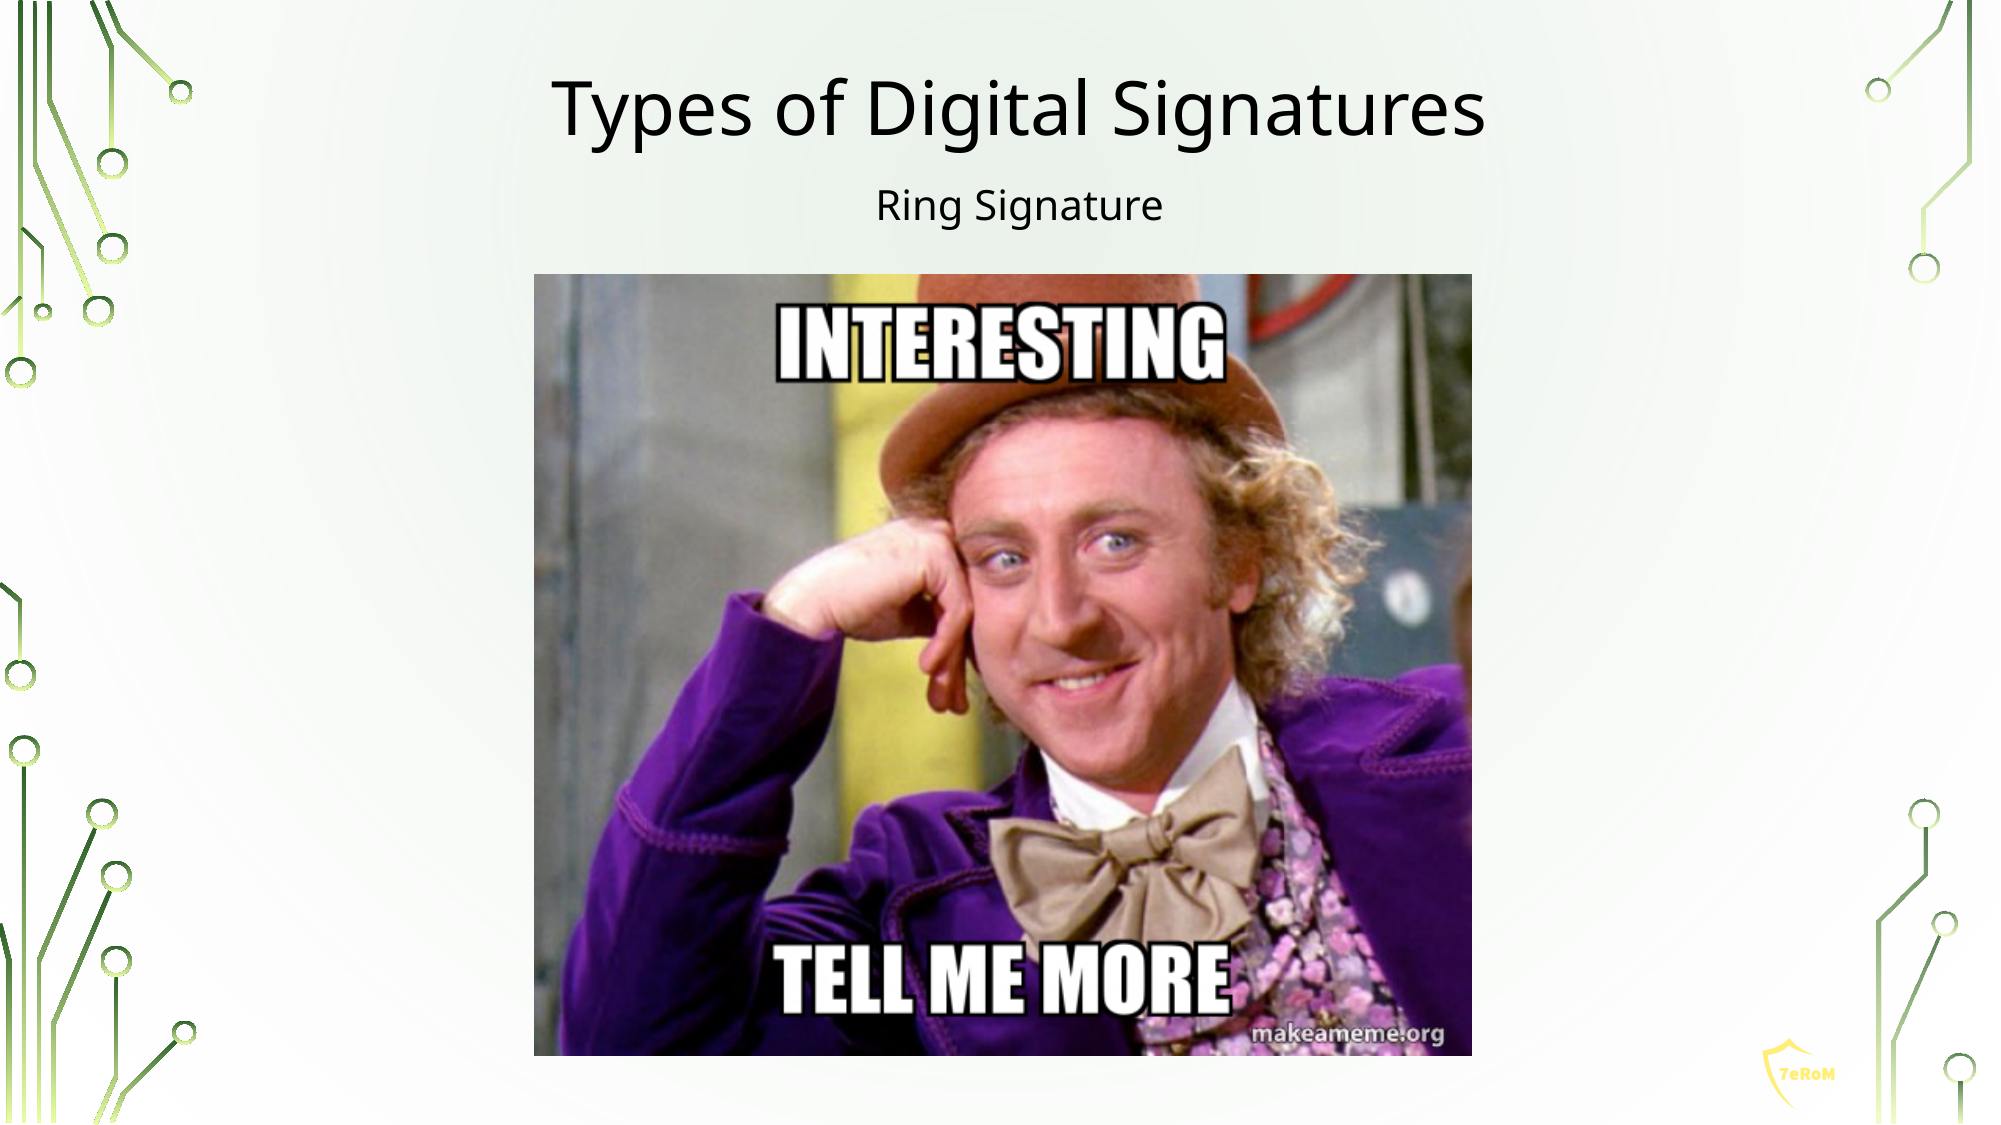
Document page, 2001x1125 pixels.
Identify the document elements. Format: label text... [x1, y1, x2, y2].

picture [534, 274, 1473, 1056]
picture [1748, 1025, 1849, 1125]
text_box Types of Digital Signatures [207, 41, 1833, 161]
text_box Ring Signature [207, 161, 1833, 253]
